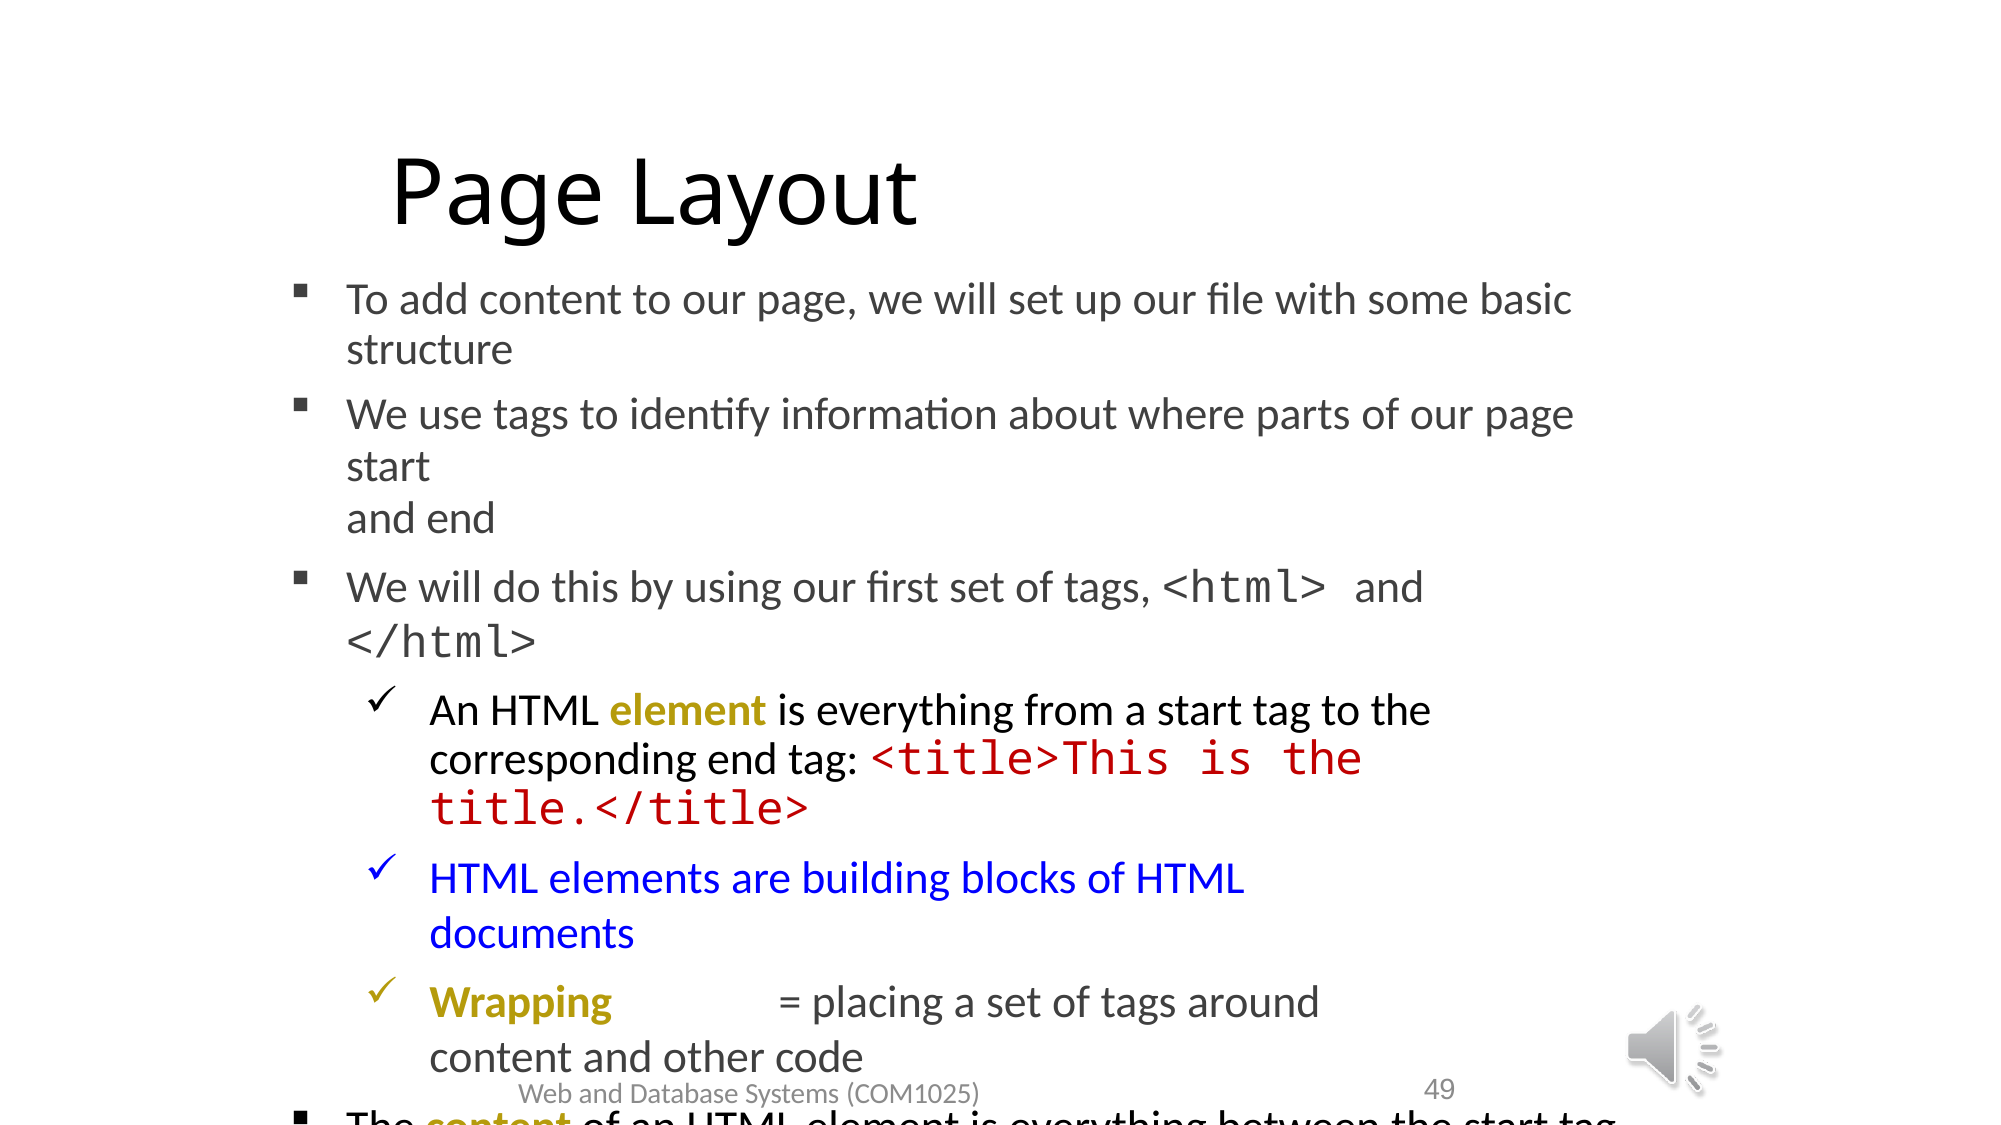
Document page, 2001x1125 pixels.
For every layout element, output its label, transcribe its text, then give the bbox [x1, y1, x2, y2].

text_box To add content to our page, we will set up our file with some basic structure We use tags to identify information about where parts of our page start and end We will do this by using our first set of tags, <html> and </html> An HTML element is everything from a start tag to the corresponding end tag: <title>This is the title.</title> HTML elements are building blocks of HTML documents Wrapping = placing a set of tags around content and other code The content of an HTML element is everything between the start tag and the end tag. [287, 265, 1684, 1125]
picture [1624, 999, 1725, 1100]
footer Web and Database Systems (COM1025) [511, 767, 985, 1125]
title Page Layout [387, 55, 2000, 282]
slide_number 49 [1408, 762, 1456, 1125]
